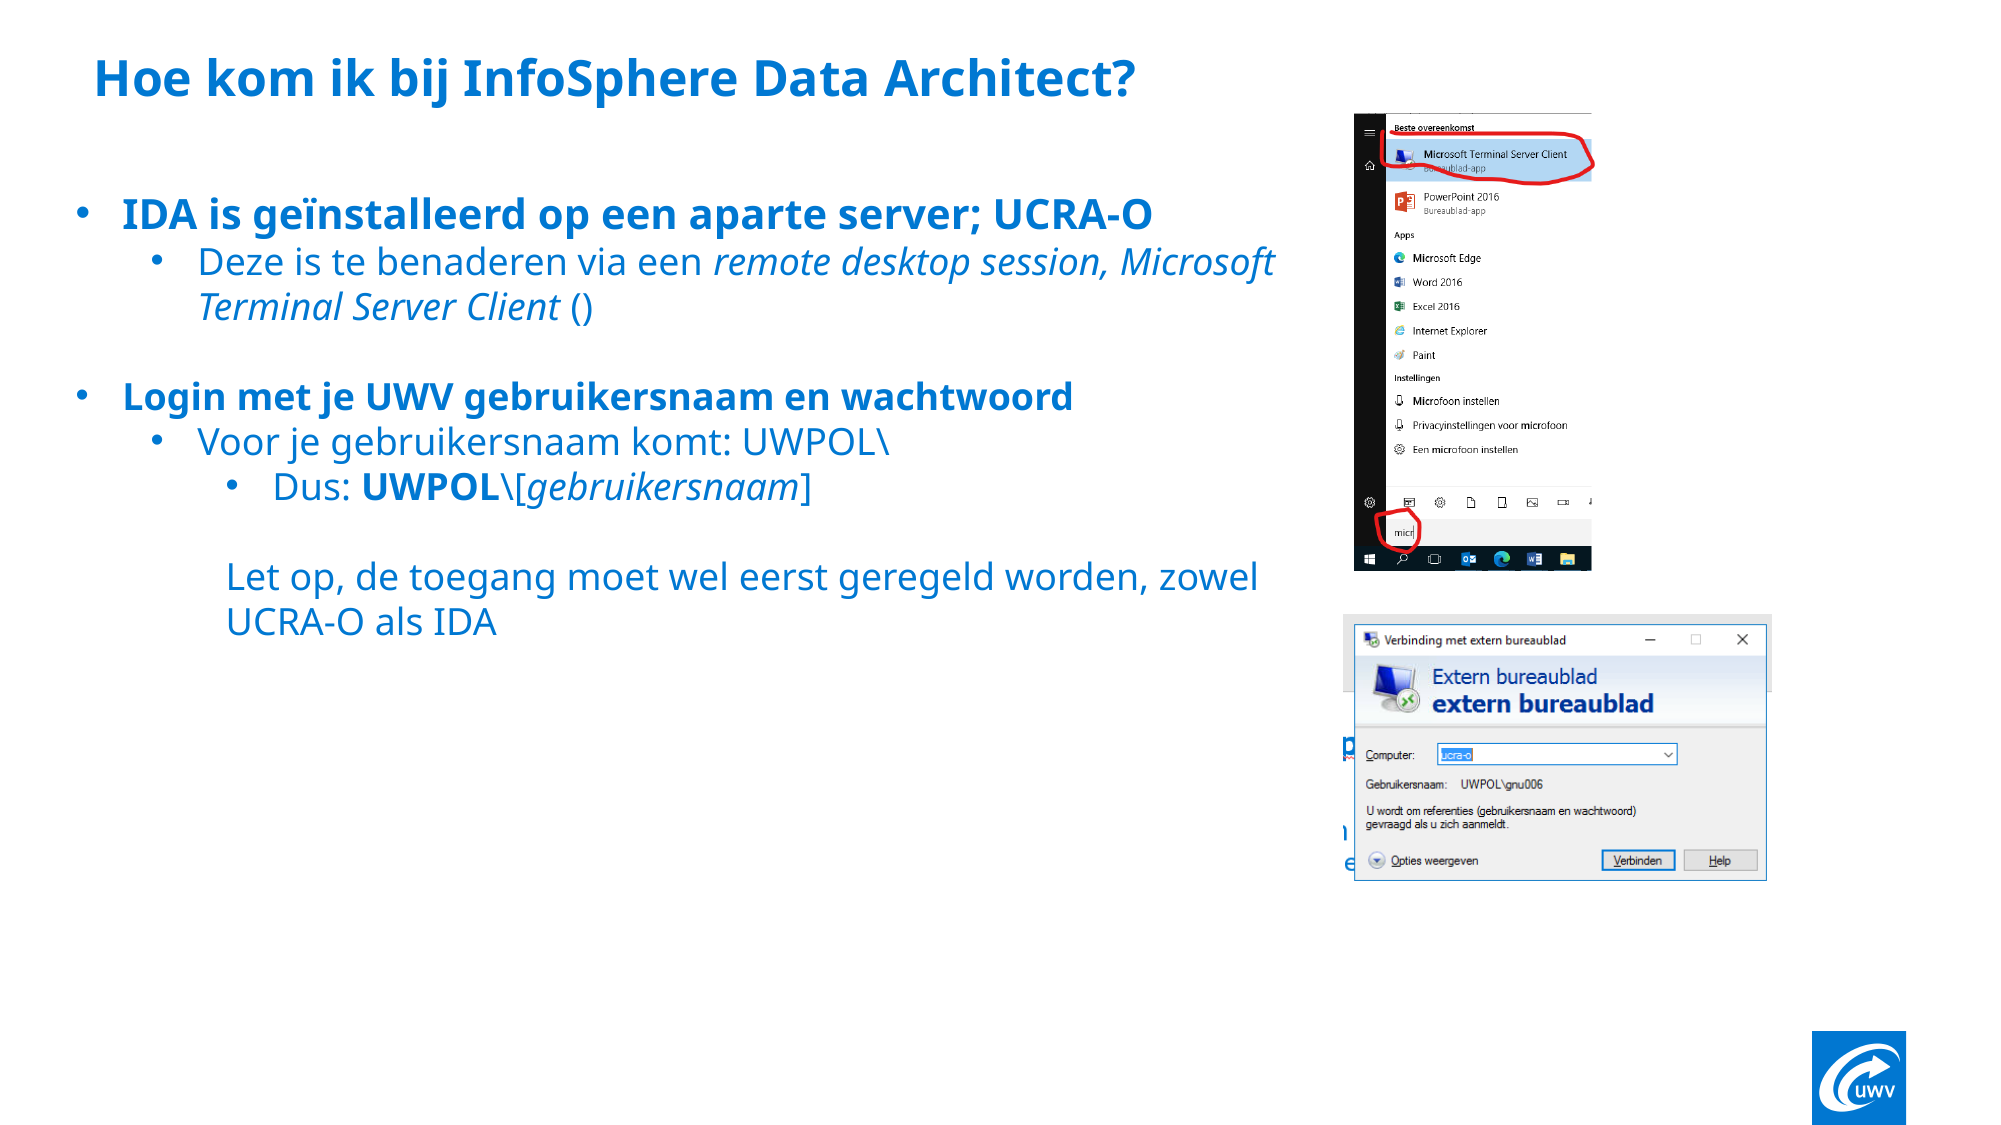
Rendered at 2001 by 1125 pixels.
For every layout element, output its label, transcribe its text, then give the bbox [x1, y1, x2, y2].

picture [1354, 113, 1597, 571]
picture [1343, 614, 1772, 882]
text_box IDA is geïnstalleerd op een aparte server; UCRA-O Deze is te benaderen via een remote desktop session, Microsoft Terminal Server Client () Login met je UWV gebruikersnaam en wachtwoord Voor je gebruikersnaam komt: UWPOL\ Dus: UWPOL\[gebruikersnaam] Let op, de toegang moet wel eerst geregeld worden, zowel UCRA-O als IDA [60, 179, 1328, 650]
title Hoe kom ik bij InfoSphere Data Architect? [93, 46, 1907, 114]
picture [1812, 1031, 1907, 1125]
